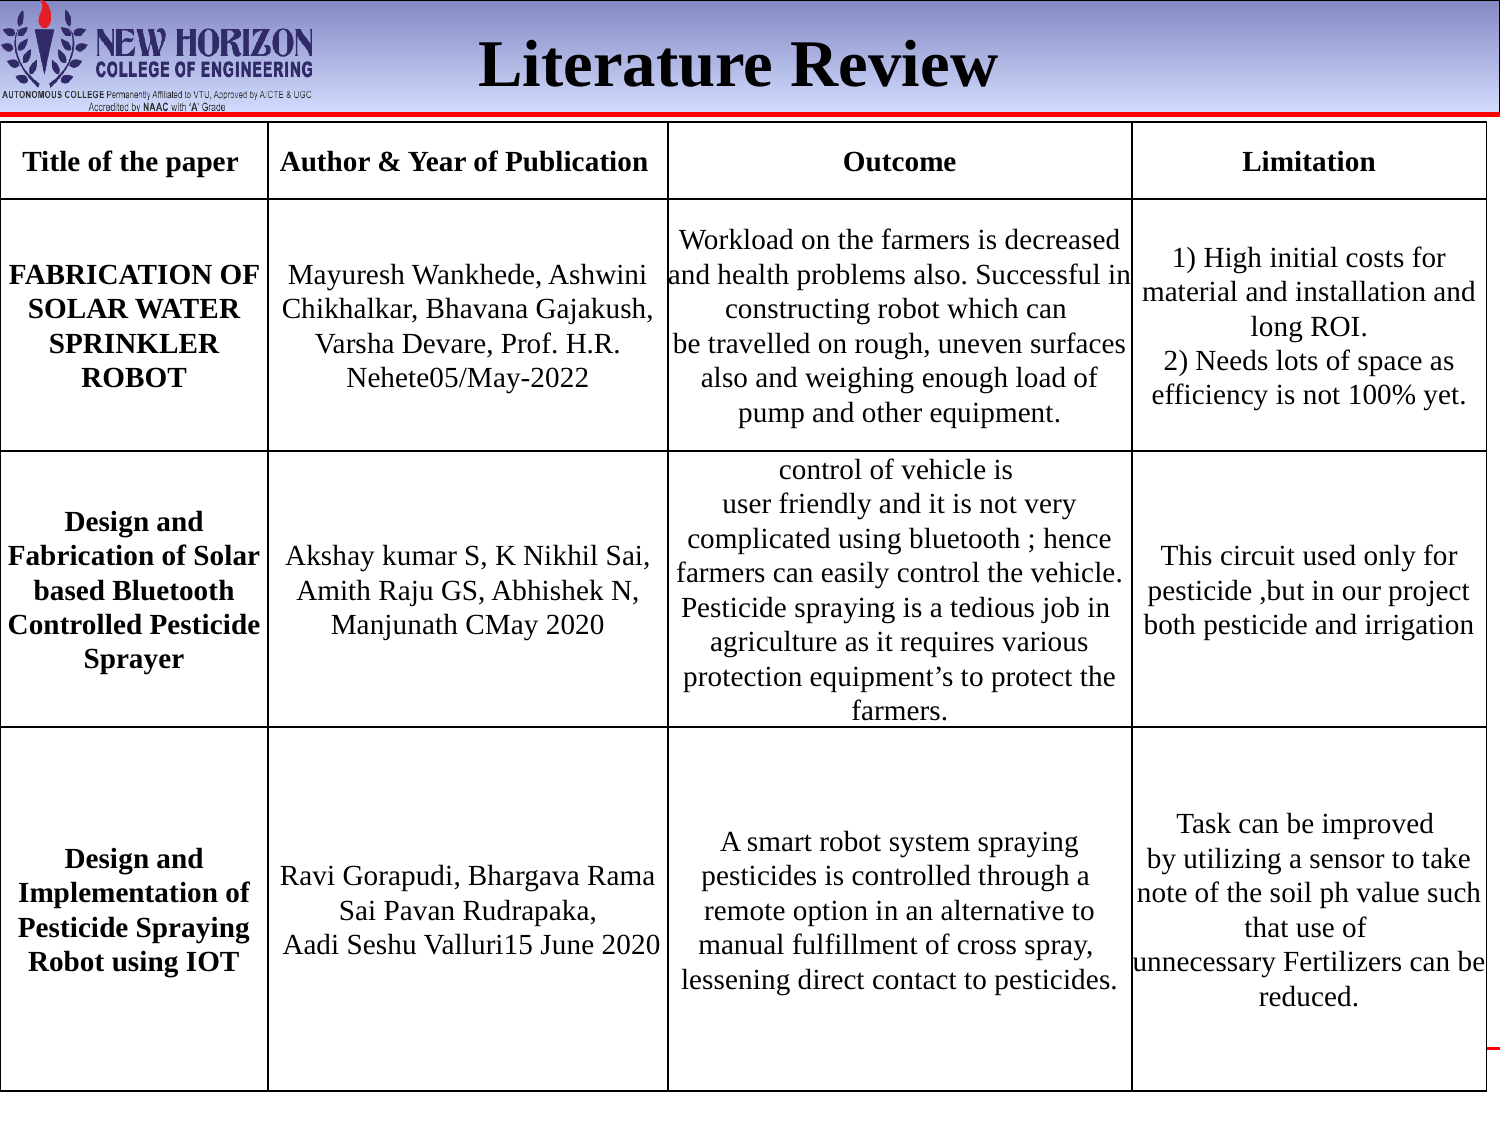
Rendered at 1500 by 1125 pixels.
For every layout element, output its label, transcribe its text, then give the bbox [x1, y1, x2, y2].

table_cell 1) High initial costs for material and installation and long ROI. 2) Needs lots of space as efficiency is not 100% yet. [1133, 200, 1486, 450]
table_header Title of the paper [1, 123, 267, 198]
table_cell FABRICATION OF SOLAR WATER SPRINKLER ROBOT [1, 200, 267, 450]
table_cell Akshay kumar S, K Nikhil Sai, Amith Raju GS, Abhishek N, Manjunath CMay 2020 [269, 452, 667, 726]
table_cell A smart robot system spraying pesticides is controlled through a remote option in an alternative to manual fulfillment of cross spray, lessening direct contact to pesticides. [669, 728, 1131, 1090]
table_cell Design and Implementation of Pesticide Spraying Robot using IOT [1, 728, 267, 1090]
table_cell Task can be improved by utilizing a sensor to take note of the soil ph value such that use of unnecessary Fertilizers can be reduced. [1133, 728, 1486, 1090]
table_header Outcome [669, 123, 1131, 198]
text_box 11/28/22 [7, 1092, 305, 1100]
text_box Literature Review [7, 12, 1487, 108]
table_cell Design and Fabrication of Solar based Bluetooth Controlled Pesticide Sprayer [1, 452, 267, 726]
table_cell Ravi Gorapudi, Bhargava Rama Sai Pavan Rudrapaka, Aadi Seshu Valluri15 June 2020 [269, 728, 667, 1090]
table_header Author & Year of Publication [269, 123, 667, 198]
table_cell This circuit used only for pesticide ,but in our project both pesticide and irrigation [1133, 452, 1486, 726]
table_cell control of vehicle is user friendly and it is not very complicated using bluetooth ; hence farmers can easily control the vehicle. Pesticide spraying is a tedious job in agriculture as it requires various protection equipment’s to protect the farmers. [669, 452, 1131, 726]
table_header Limitation [1133, 123, 1486, 198]
picture [0, 0, 313, 113]
table_cell Workload on the farmers is decreased and health problems also. Successful in constructing robot which can be travelled on rough, uneven surfaces also and weighing enough load of pump and other equipment. [669, 200, 1131, 450]
table_cell Mayuresh Wankhede, Ashwini Chikhalkar, Bhavana Gajakush, Varsha Devare, Prof. H.R. Nehete05/May-2022 [269, 200, 667, 450]
slide_number 4 [1462, 1049, 1495, 1098]
